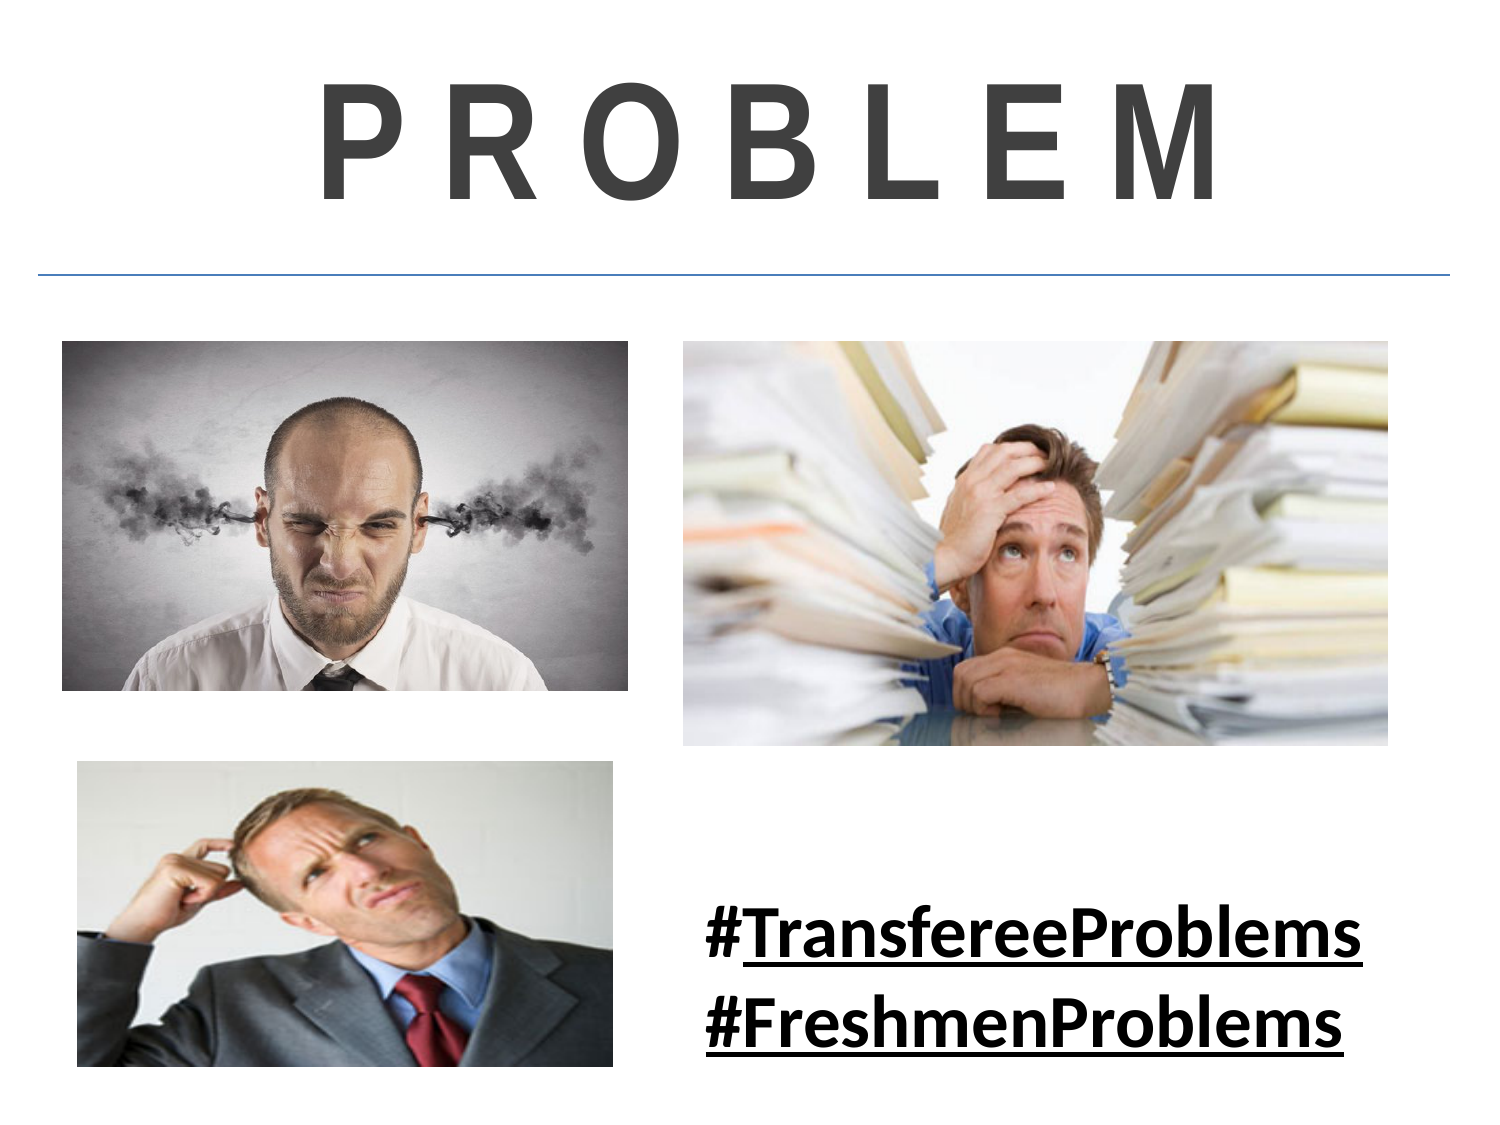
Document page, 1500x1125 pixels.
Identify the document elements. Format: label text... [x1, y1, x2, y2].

picture [76, 760, 613, 1068]
picture [683, 340, 1388, 747]
subtitle P R O B L E M [37, 24, 1500, 313]
picture [62, 340, 628, 692]
text_box #TransfereeProblems #FreshmenProblems [690, 874, 1378, 1070]
